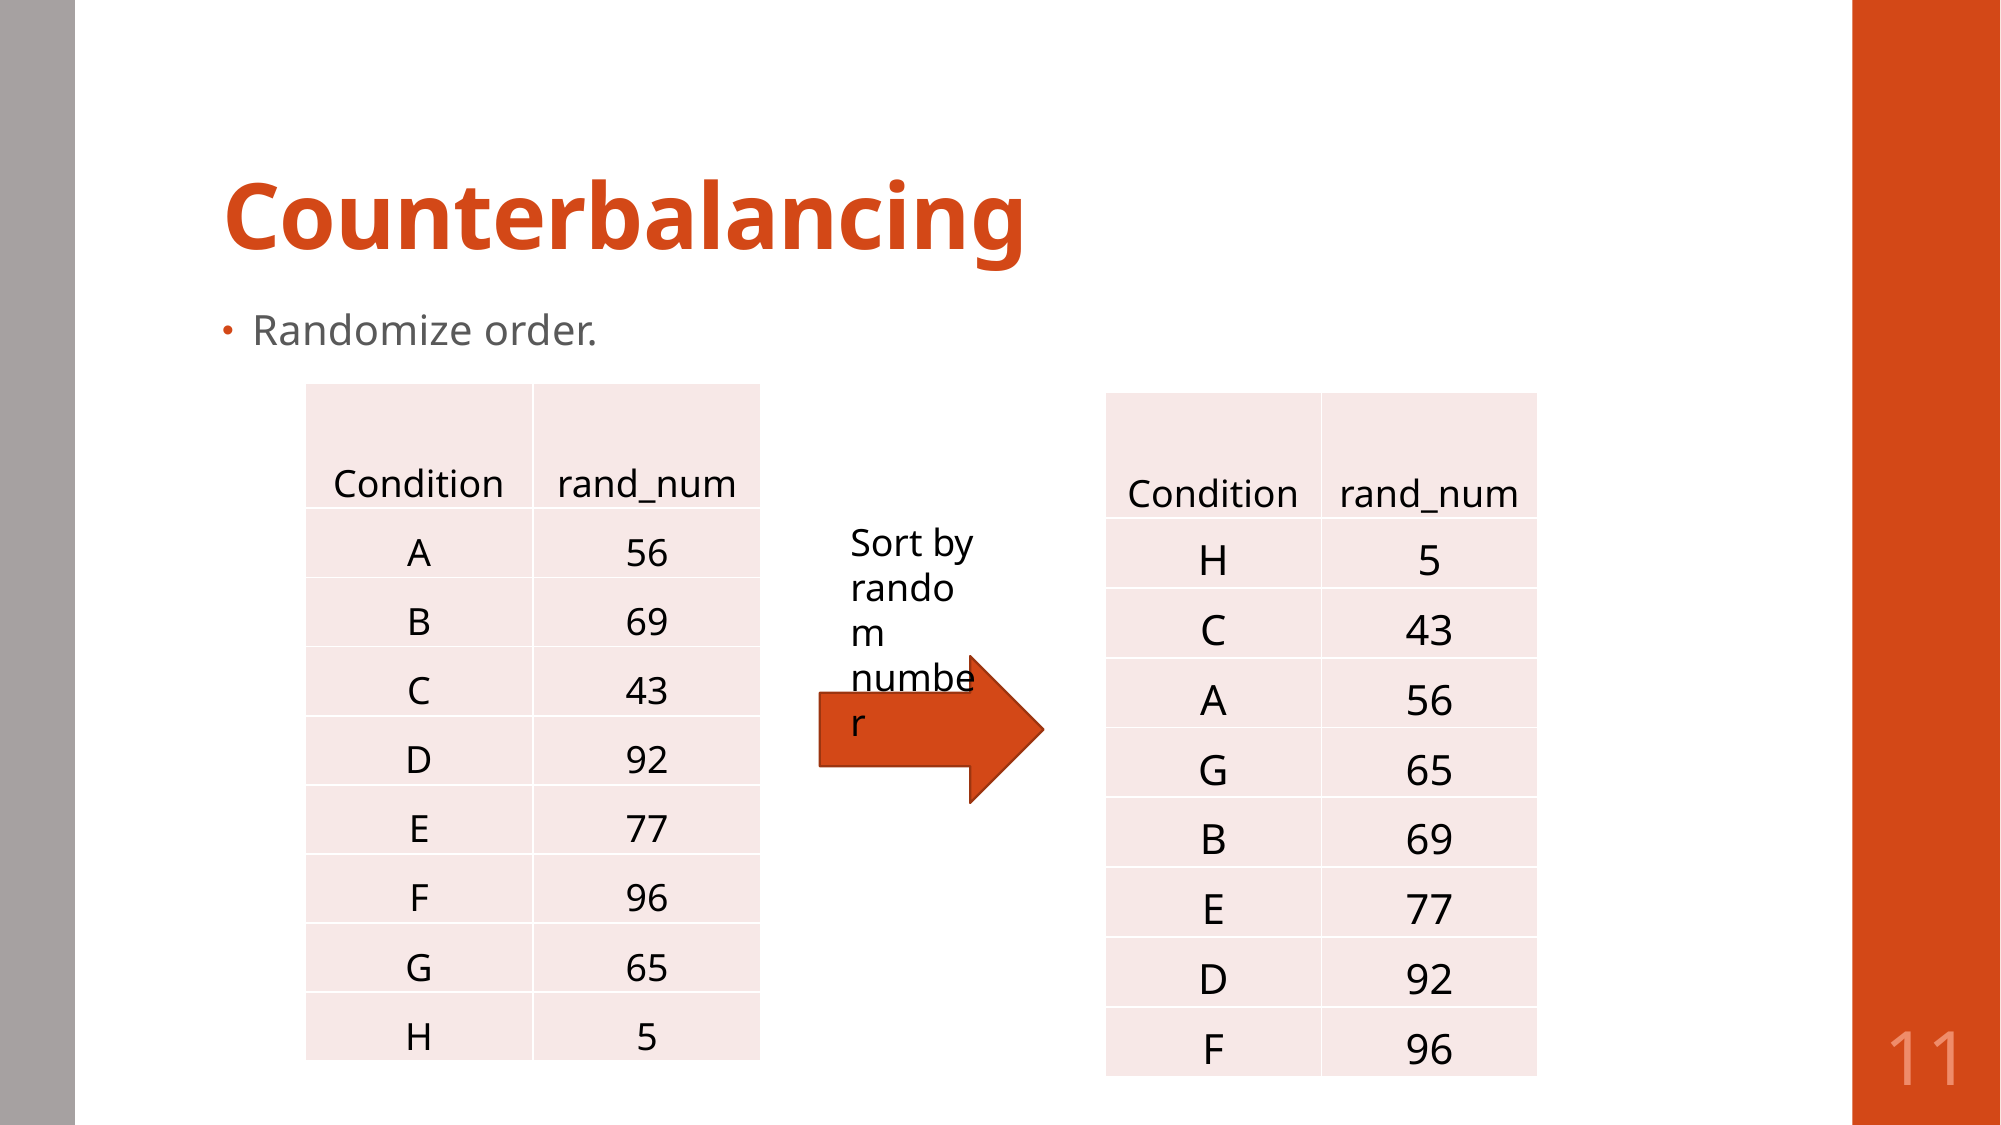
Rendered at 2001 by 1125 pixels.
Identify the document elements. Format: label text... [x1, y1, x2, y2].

table_cell 5 [1322, 519, 1537, 587]
table_cell 96 [534, 855, 760, 922]
list Randomize order. [206, 299, 1617, 384]
text_box Sort by random number [835, 511, 1002, 752]
table_cell E [306, 786, 532, 853]
table_cell E [1106, 868, 1321, 936]
table_cell H [306, 993, 532, 1060]
table_cell B [1106, 798, 1321, 866]
table_header rand_num [1322, 393, 1537, 517]
table_cell 92 [534, 717, 760, 784]
table_cell 77 [1322, 868, 1537, 936]
table_header Condition [306, 384, 532, 507]
text_box [818, 686, 1045, 804]
table_cell C [306, 647, 532, 715]
slide_number 11 [1852, 1012, 2000, 1110]
table_cell 43 [1322, 589, 1537, 657]
table_cell C [1106, 589, 1321, 657]
table_cell 65 [534, 924, 760, 991]
table_cell A [306, 509, 532, 577]
title Counterbalancing [206, 48, 1797, 278]
table_cell 56 [1322, 659, 1537, 727]
table_cell 69 [1322, 798, 1537, 866]
table_cell 56 [534, 509, 760, 577]
table_cell B [306, 578, 532, 646]
table_header Condition [1106, 393, 1321, 517]
table_cell G [1106, 728, 1321, 796]
table_cell 96 [1322, 1008, 1537, 1076]
table_cell 43 [534, 647, 760, 715]
table_cell D [306, 717, 532, 784]
table_cell 92 [1322, 938, 1537, 1006]
table_cell F [306, 855, 532, 922]
table_cell 77 [534, 786, 760, 853]
table_cell 5 [534, 993, 760, 1060]
table_cell A [1106, 659, 1321, 727]
table_cell 69 [534, 578, 760, 646]
table_cell D [1106, 938, 1321, 1006]
table_cell H [1106, 519, 1321, 587]
table_cell G [306, 924, 532, 991]
table_header rand_num [534, 384, 760, 507]
table_cell 65 [1322, 728, 1537, 796]
table_cell F [1106, 1008, 1321, 1076]
